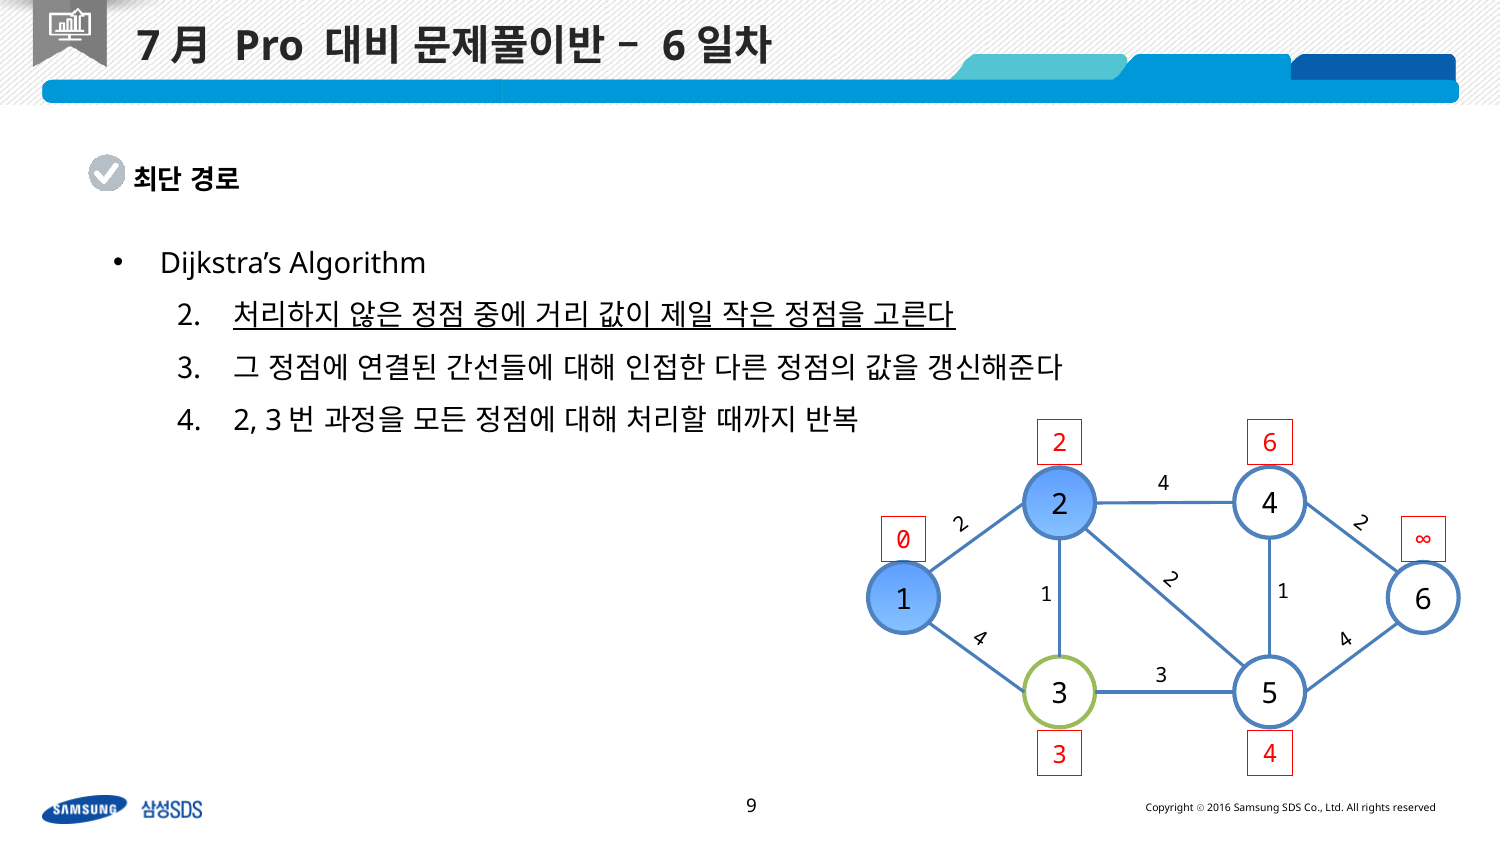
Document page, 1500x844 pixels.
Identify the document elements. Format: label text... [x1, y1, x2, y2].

title 7月 Pro 대비 문제풀이반 – 6일차 [123, 8, 1474, 79]
picture [42, 795, 202, 824]
picture [0, 0, 1500, 127]
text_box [867, 419, 1459, 777]
text_box Dijkstra’s Algorithm 처리하지 않은 정점 중에 거리 값이 제일 작은 정점을 고른다 그 정점에 연결된 간선들에 대해 인접한 다른 정점의 값을 갱신해준다 2, 3번 과정을 모든 정점에 대해 처리할 때까지 반복 [86, 207, 1438, 755]
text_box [40, 138, 1016, 204]
